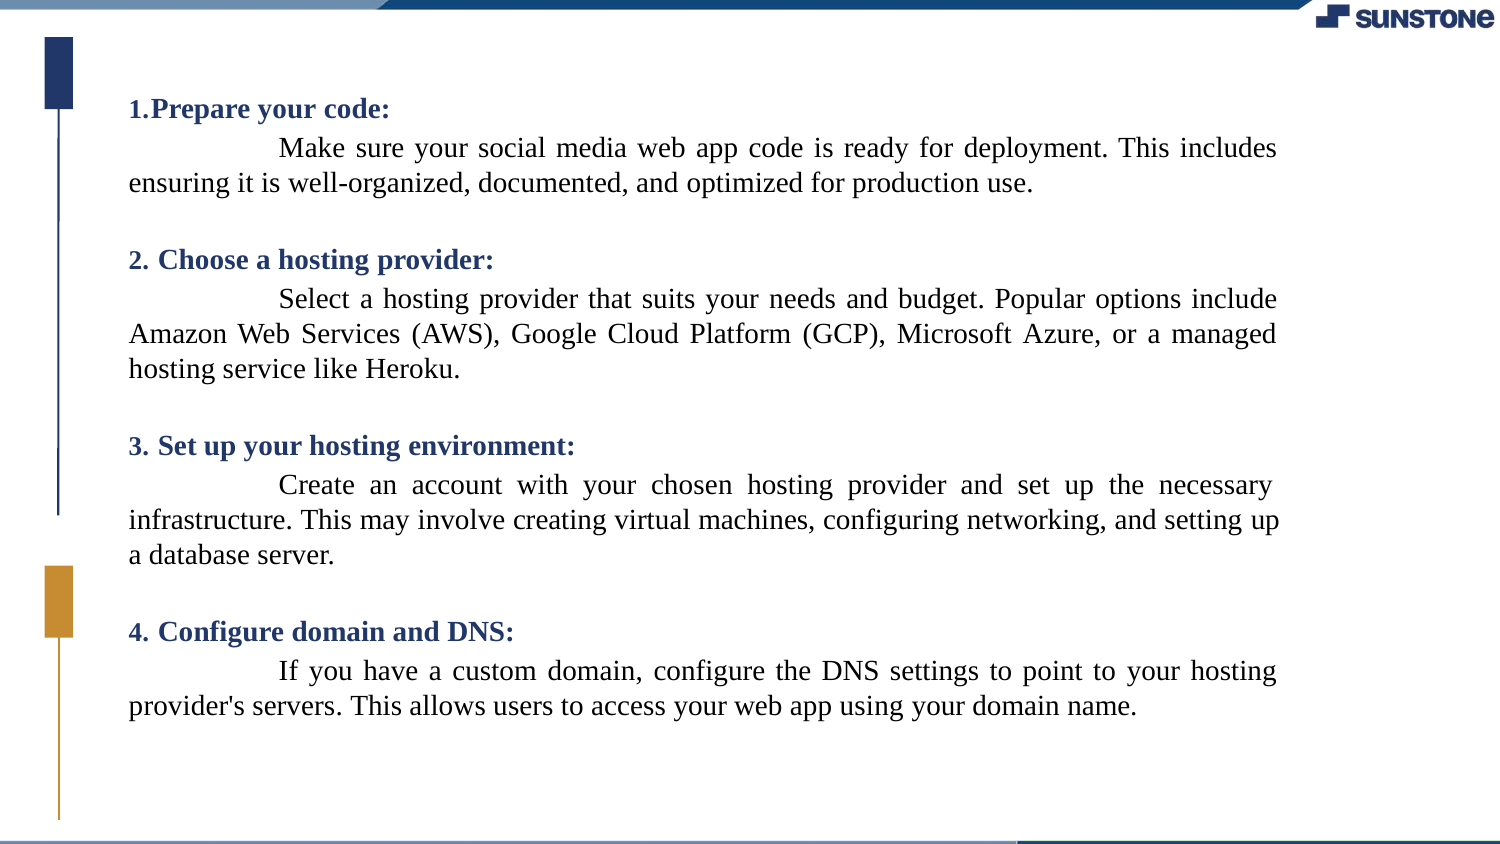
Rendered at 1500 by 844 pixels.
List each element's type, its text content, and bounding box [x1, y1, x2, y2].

text_box Prepare your code: Make sure your social media web app code is ready for deployment. This includes ensuring it is well-organized, documented, and optimized for production use. Choose a hosting provider: Select a hosting provider that suits your needs and budget. Popular options include Amazon Web Services (AWS), Google Cloud Platform (GCP), Microsoft Azure, or a managed hosting service like Heroku. Set up your hosting environment: Create an account with your chosen hosting provider and set up the necessary infrastructure. This may involve creating virtual machines, configuring networking, and setting up a database server. Configure domain and DNS: If you have a custom domain, configure the DNS settings to point to your hosting provider's servers. This allows users to access your web app using your domain name. [126, 83, 1289, 722]
text_box [0, 0, 1500, 844]
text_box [44, 36, 74, 517]
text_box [44, 565, 74, 821]
